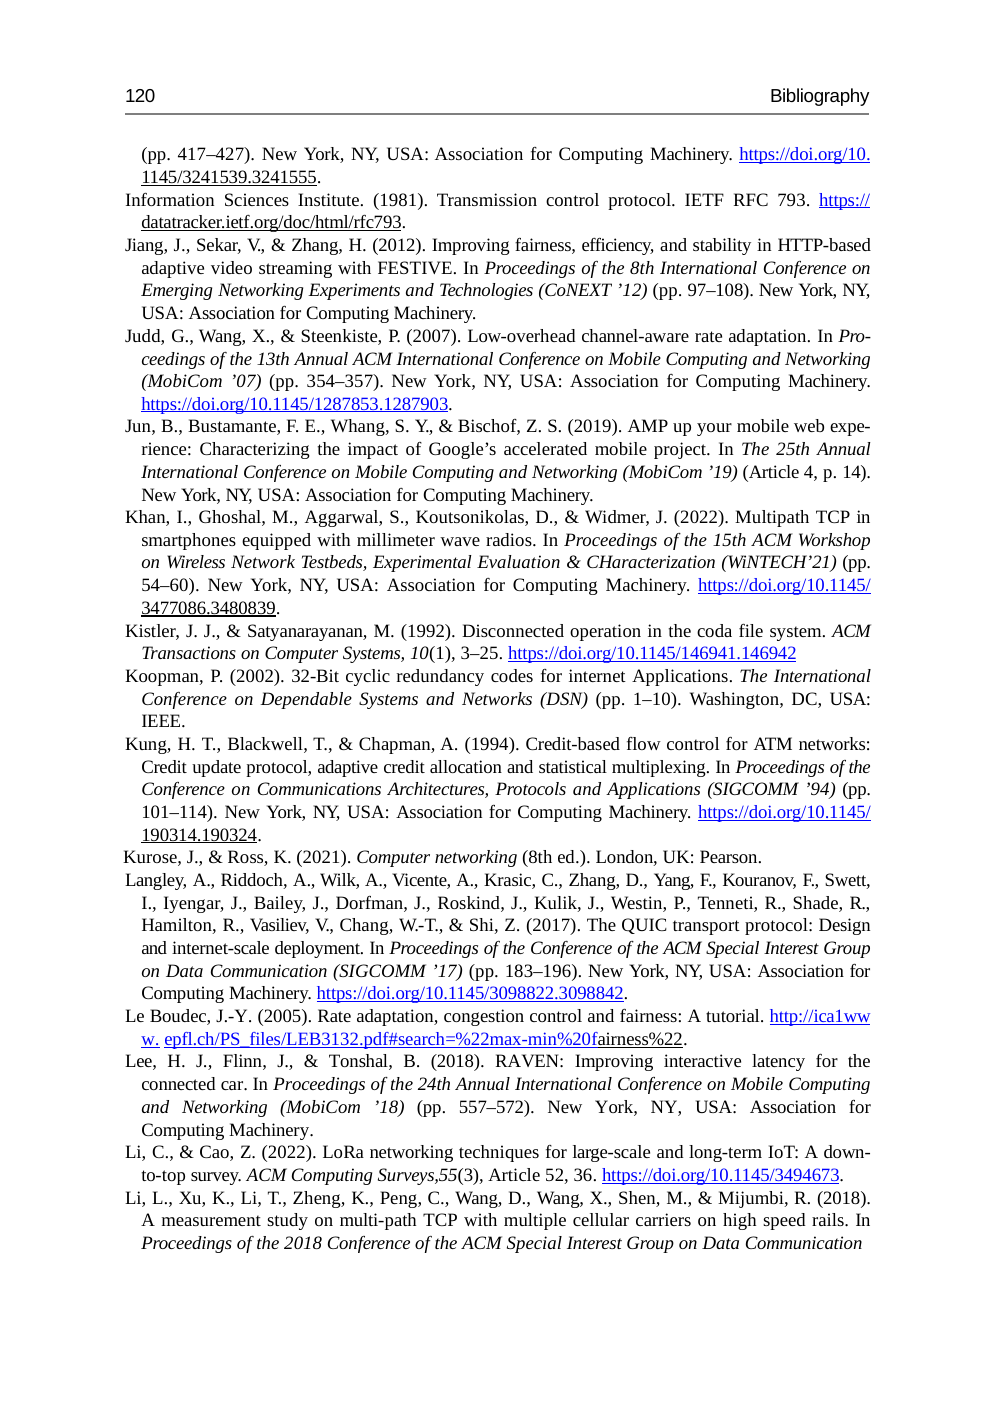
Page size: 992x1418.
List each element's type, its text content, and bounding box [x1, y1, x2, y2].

text_box Bibliography [767, 81, 872, 106]
text_box 120 [123, 81, 156, 106]
text_box (pp. 417–427). New York, NY, USA: Association for Computing Machinery. https://doi.org/10. 1145/3241539.3241555. Information Sciences Institute. (1981). Transmission control protocol. IETF RFC 793. https:// datatracker.ietf.org/doc/html/rfc793. Jiang, J., Sekar, V., & Zhang, H. (2012). Improving fairness, efficiency, and stability in HTTP-based adaptive video streaming with FESTIVE. In Proceedings of the 8th International Conference on Emerging Networking Experiments and Technologies (CoNEXT ’12) (pp. 97–108). New York, NY, USA: Association for Computing Machinery. Judd, G., Wang, X., & Steenkiste, P. (2007). Low-overhead channel-aware rate adaptation. In Pro- ceedings of the 13th Annual ACM International Conference on Mobile Computing and Networking (MobiCom ’07) (pp. 354–357). New York, NY, USA: Association for Computing Machinery. https://doi.org/10.1145/1287853.1287903. Jun, B., Bustamante, F. E., Whang, S. Y., & Bischof, Z. S. (2019). AMP up your mobile web expe- rience: Characterizing the impact of Google’s accelerated mobile project. In The 25th Annual International Conference on Mobile Computing and Networking (MobiCom ’19) (Article 4, p. 14). New York, NY, USA: Association for Computing Machinery. Khan, I., Ghoshal, M., Aggarwal, S., Koutsonikolas, D., & Widmer, J. (2022). Multipath TCP in smartphones equipped with millimeter wave radios. In Proceedings of the 15th ACM Workshop on Wireless Network Testbeds, Experimental Evaluation & CHaracterization (WiNTECH’21) (pp. 54–60). New York, NY, USA: Association for Computing Machinery. https://doi.org/10.1145/ 3477086.3480839. Kistler, J. J., & Satyanarayanan, M. (1992). Disconnected operation in the coda file system. ACM Transactions on Computer Systems, 10(1), 3–25. https://doi.org/10.1145/146941.146942 Koopman, P. (2002). 32-Bit cyclic redundancy codes for internet Applications. The International Conference on Dependable Systems and Networks (DSN) (pp. 1–10). Washington, DC, USA: IEEE. Kung, H. T., Blackwell, T., & Chapman, A. (1994). Credit-based flow control for ATM networks: Credit update protocol, adaptive credit allocation and statistical multiplexing. In Proceedings of the Conference on Communications Architectures, Protocols and Applications (SIGCOMM ’94) (pp. 101–114). New York, NY, USA: Association for Computing Machinery. https://doi.org/10.1145/ 190314.190324. Kurose, J., & Ross, K. (2021). Computer networking (8th ed.). London, UK: Pearson. Langley, A., Riddoch, A., Wilk, A., Vicente, A., Krasic, C., Zhang, D., Yang, F., Kouranov, F., Swett, I., Iyengar, J., Bailey, J., Dorfman, J., Roskind, J., Kulik, J., Westin, P., Tenneti, R., Shade, R., Hamilton, R., Vasiliev, V., Chang, W.-T., & Shi, Z. (2017). The QUIC transport protocol: Design and internet-scale deployment. In Proceedings of the Conference of the ACM Special Interest Group on Data Communication (SIGCOMM ’17) (pp. 183–196). New York, NY, USA: Association for Computing Machinery. https://doi.org/10.1145/3098822.3098842. Le Boudec, J.-Y. (2005). Rate adaptation, congestion control and fairness: A tutorial. http://ica1www. epfl.ch/PS_files/LEB3132.pdf#search=%22max-min%20fairness%22. Lee, H. J., Flinn, J., & Tonshal, B. (2018). RAVEN: Improving interactive latency for the connected car. In Proceedings of the 24th Annual International Conference on Mobile Computing and Networking (MobiCom ’18) (pp. 557–572). New York, NY, USA: Association for Computing Machinery. Li, C., & Cao, Z. (2022). LoRa networking techniques for large-scale and long-term IoT: A down- to-top survey. ACM Computing Surveys,55(3), Article 52, 36. https://doi.org/10.1145/3494673. Li, L., Xu, K., Li, T., Zheng, K., Peng, C., Wang, D., Wang, X., Shen, M., & Mijumbi, R. (2018). A measurement study on multi-path TCP with multiple cellular carriers on high speed rails. In Proceedings of the 2018 Conference of the ACM Special Interest Group on Data Communication [123, 140, 872, 1254]
